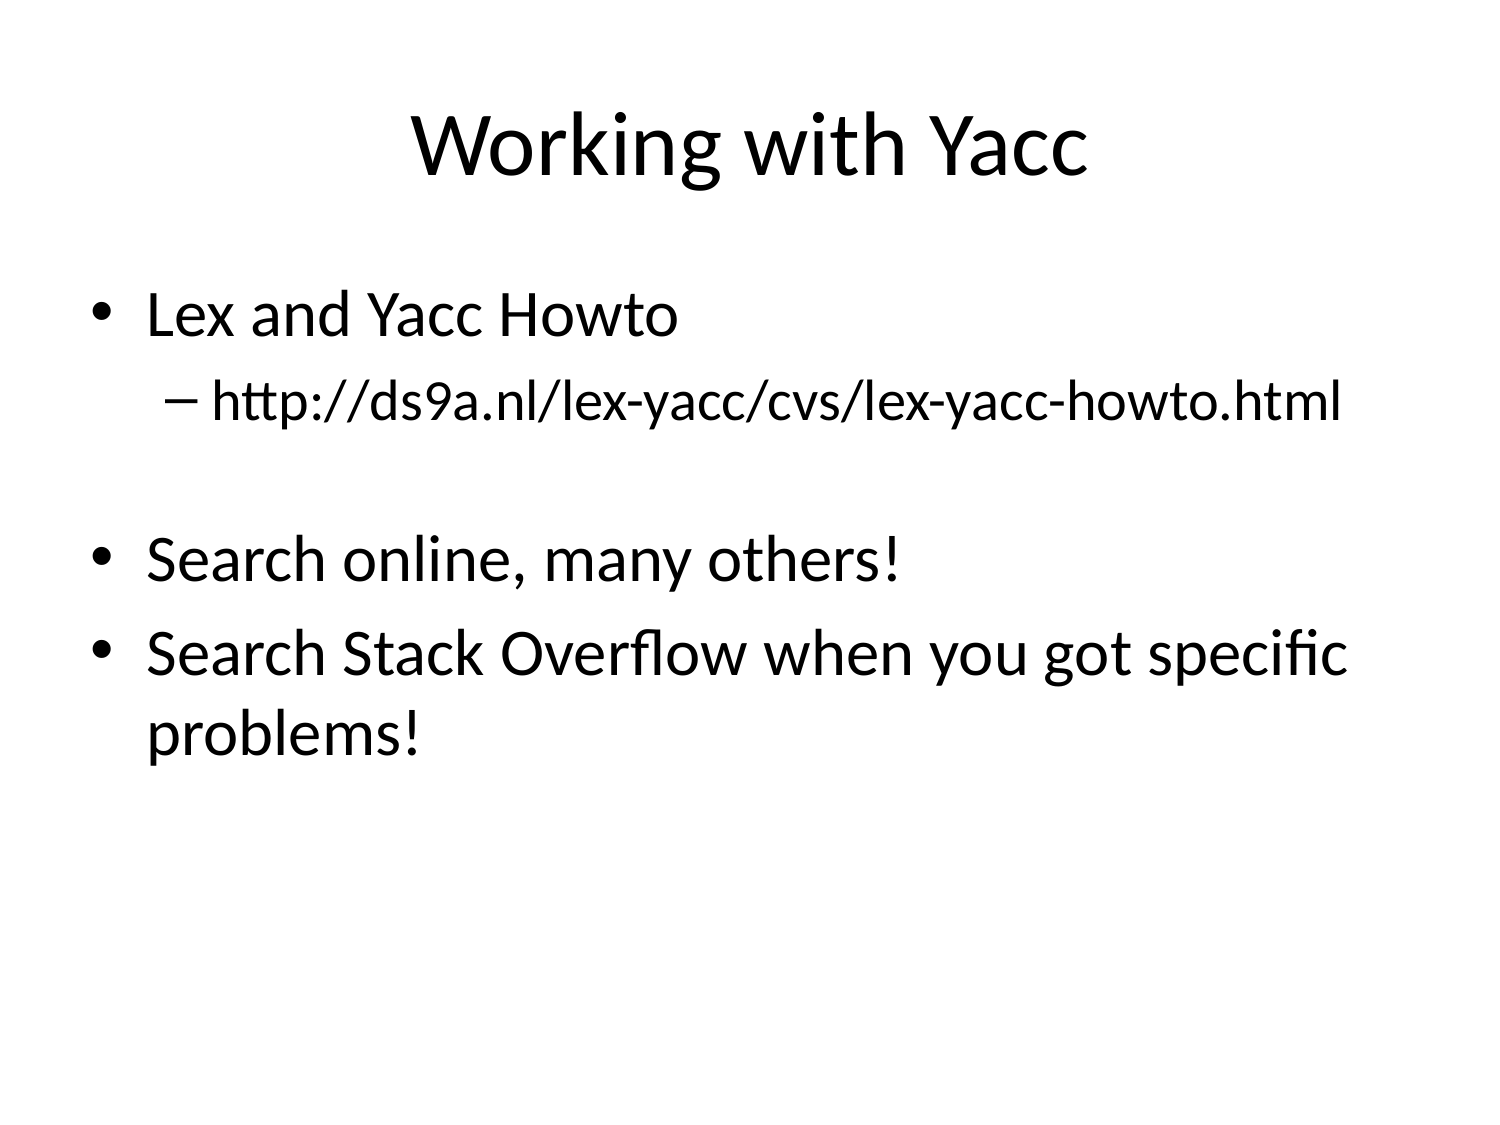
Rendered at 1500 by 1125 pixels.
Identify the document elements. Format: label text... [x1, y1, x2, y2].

list Lex and Yacc Howto http://ds9a.nl/lex-yacc/cvs/lex-yacc-howto.html Search online, many others! Search Stack Overflow when you got specific problems! [75, 262, 1425, 1005]
title Working with Yacc [75, 45, 1425, 233]
